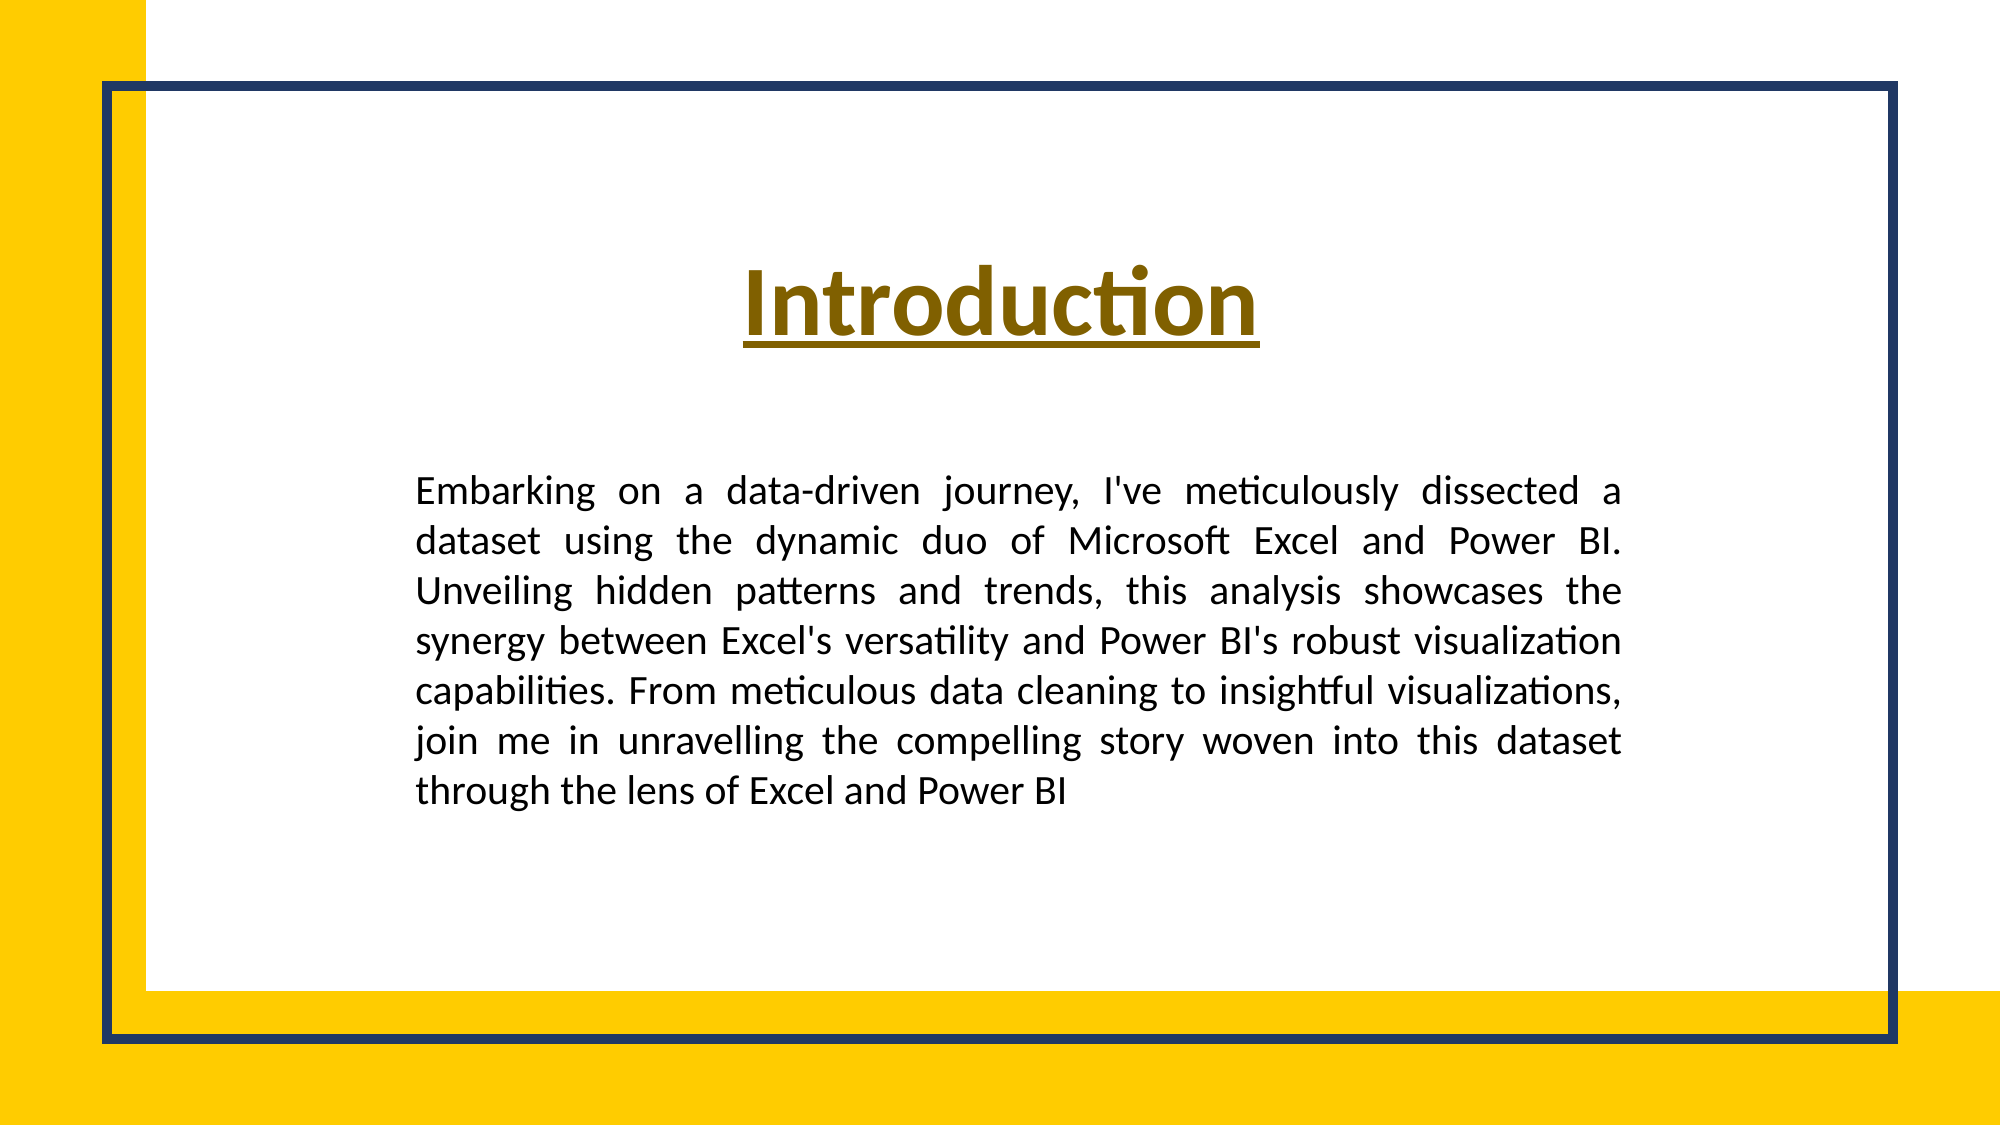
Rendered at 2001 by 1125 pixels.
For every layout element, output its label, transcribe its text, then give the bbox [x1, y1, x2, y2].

text_box Embarking on a data-driven journey, I've meticulously dissected a dataset using the dynamic duo of Microsoft Excel and Power BI. Unveiling hidden patterns and trends, this analysis showcases the synergy between Excel's versatility and Power BI's robust visualization capabilities. From meticulous data cleaning to insightful visualizations, join me in unravelling the compelling story woven into this dataset through the lens of Excel and Power BI [400, 455, 1638, 820]
text_box [0, 991, 2000, 1125]
text_box Introduction [728, 227, 1311, 363]
text_box [0, 0, 146, 993]
text_box [106, 85, 1894, 1040]
